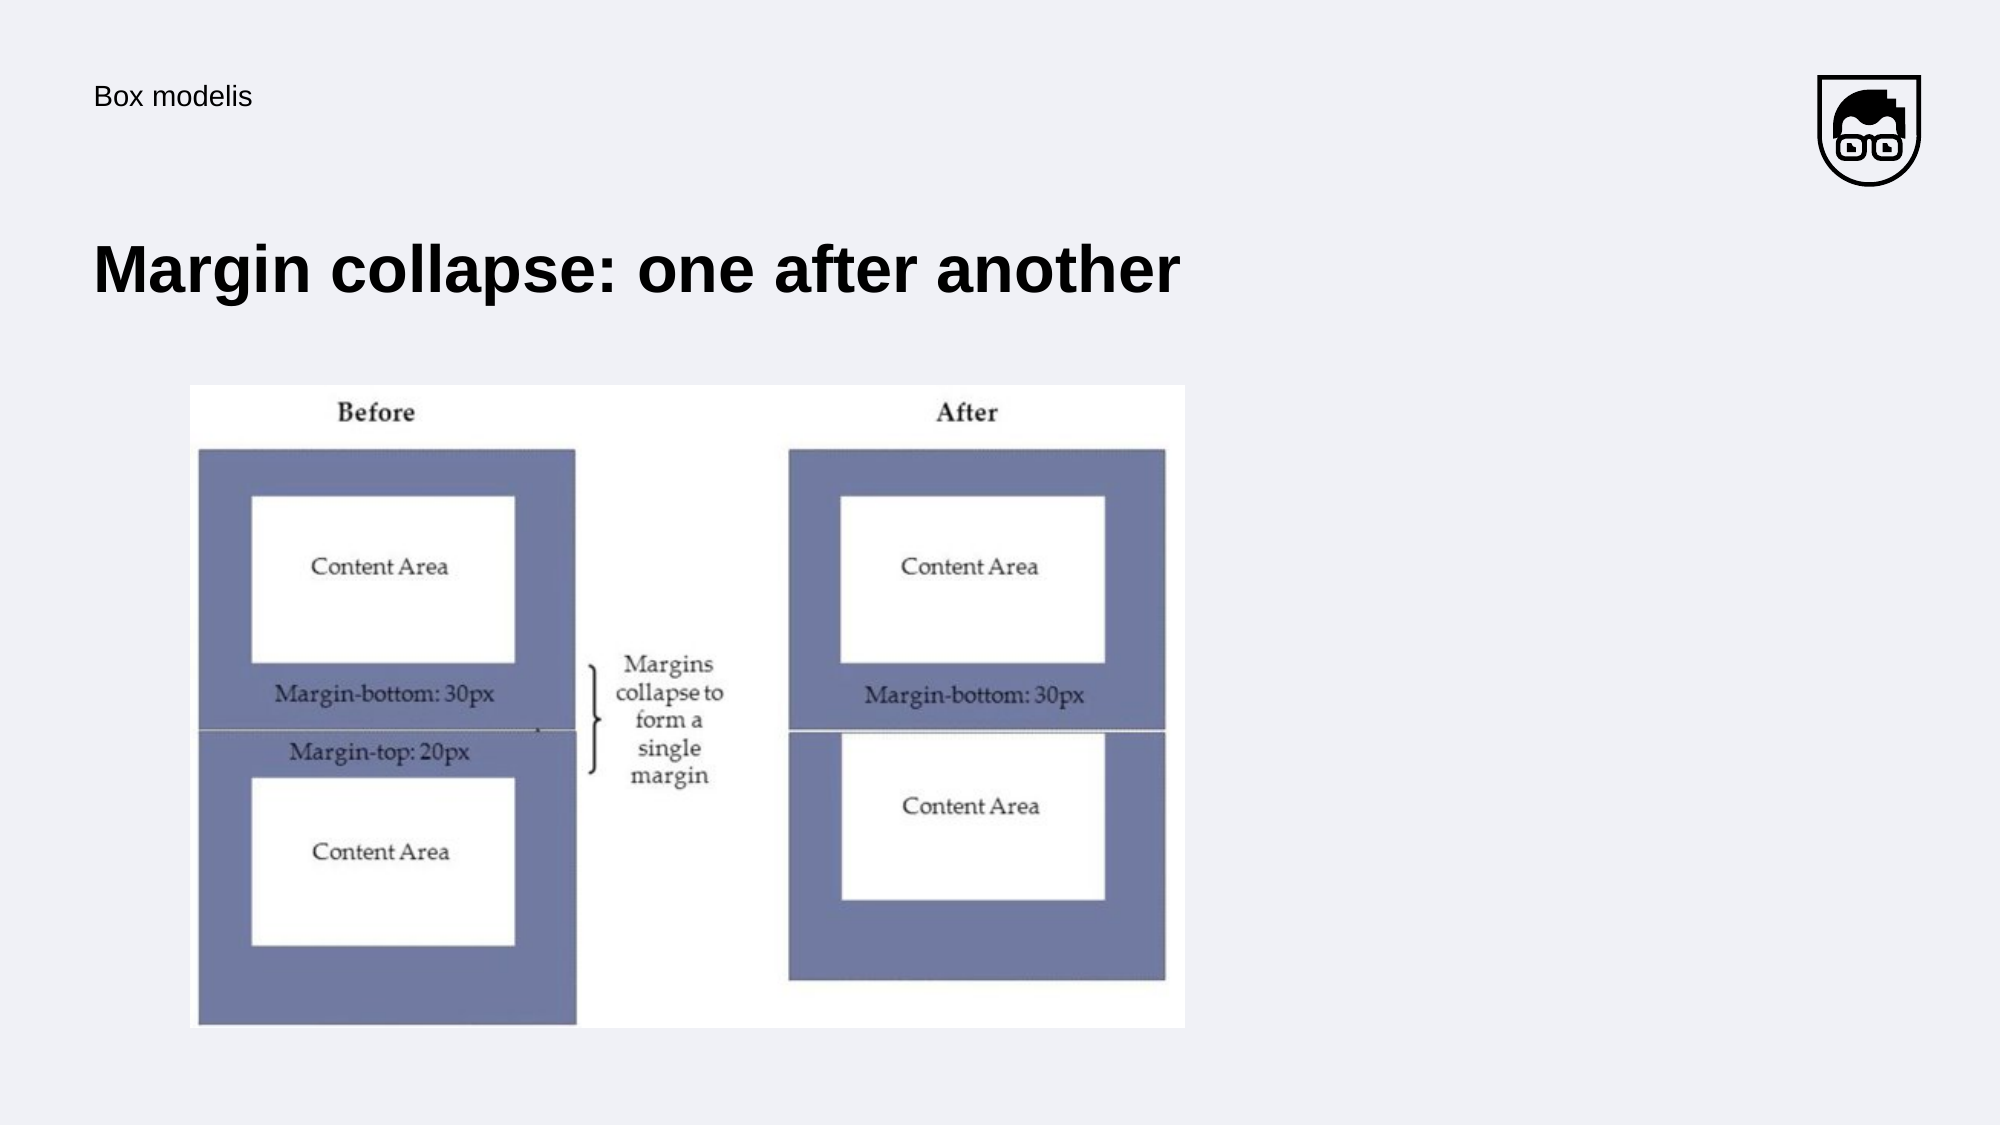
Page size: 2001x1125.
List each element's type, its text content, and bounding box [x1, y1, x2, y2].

text_box Box modelis [78, 75, 1000, 150]
picture [190, 385, 1185, 1029]
text_box Margin collapse: one after another [78, 224, 1851, 439]
